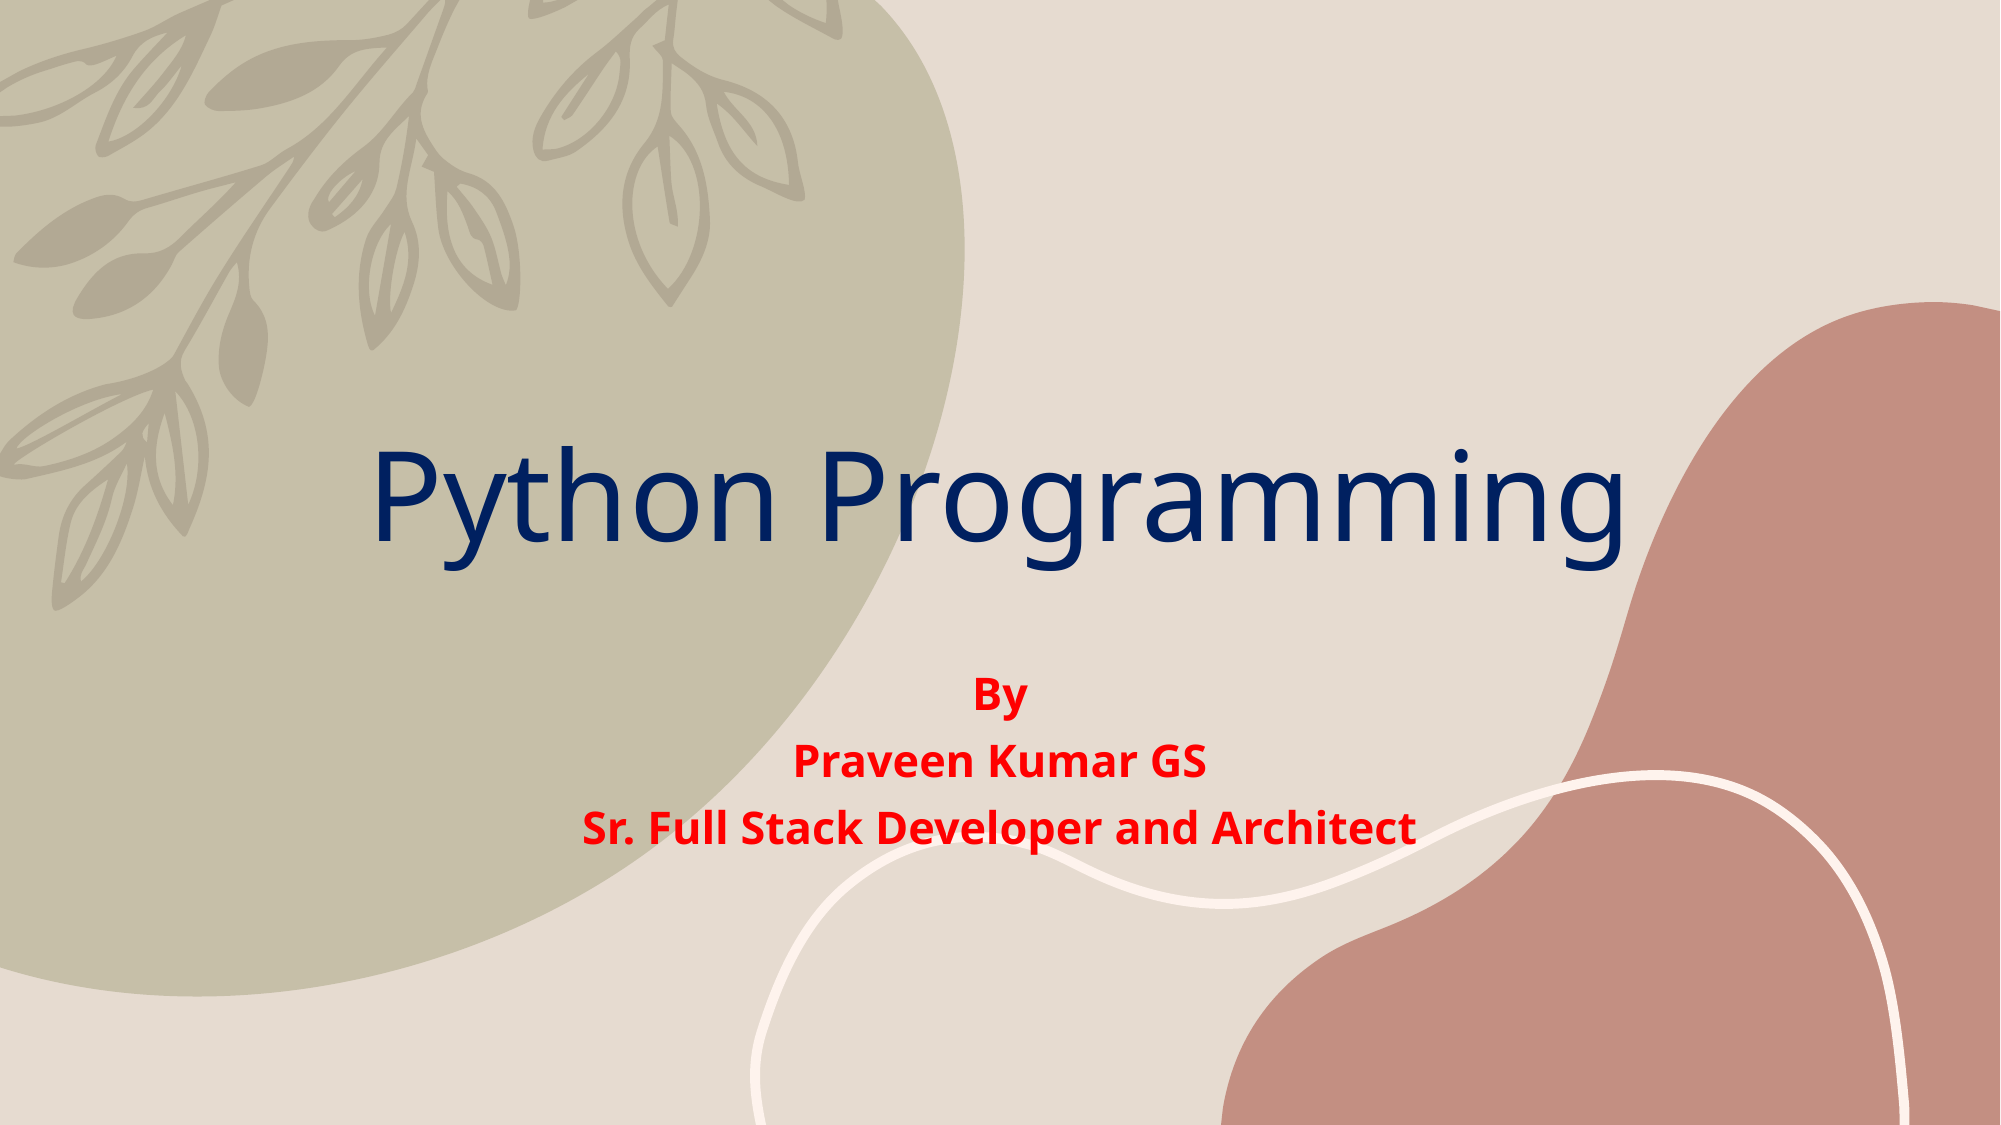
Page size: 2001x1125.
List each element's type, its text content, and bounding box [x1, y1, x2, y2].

subtitle By Praveen Kumar GS Sr. Full Stack Developer and Architect [249, 590, 1750, 863]
title Python Programming [249, 184, 1750, 576]
